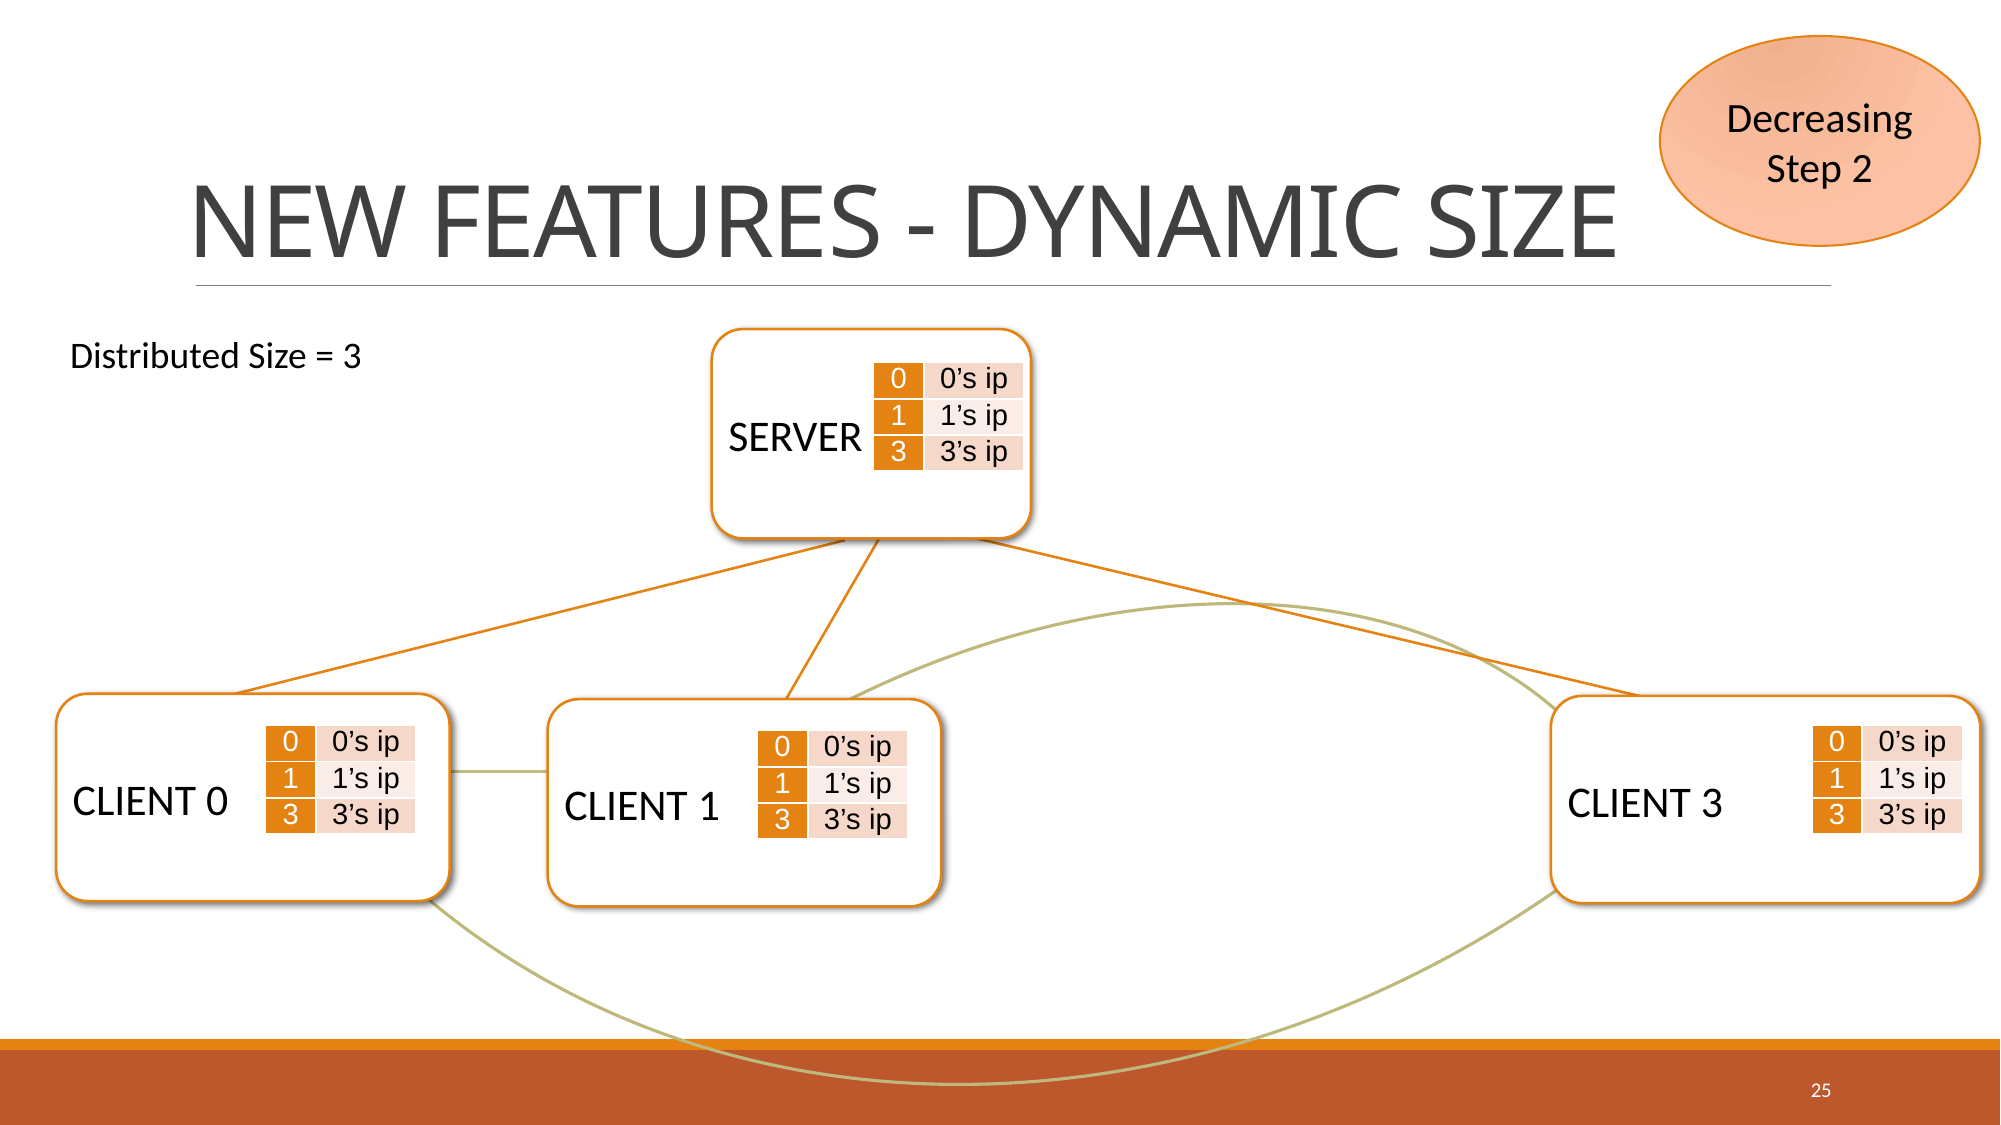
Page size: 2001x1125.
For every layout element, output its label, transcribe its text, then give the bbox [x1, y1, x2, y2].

table_cell 3 [874, 436, 923, 470]
text_box CLIENT 0 [56, 693, 450, 902]
table_header 0’s ip [1863, 726, 1962, 761]
table_cell 1 [874, 400, 923, 434]
text_box [435, 773, 985, 1086]
title NEW FEATURES - DYNAMIC SIZE [179, 46, 1831, 286]
table_cell 1’s ip [809, 768, 907, 802]
text_box [457, 286, 1562, 771]
table_header 0 [874, 363, 923, 398]
table_header 0 [266, 726, 315, 761]
table_cell 1’s ip [925, 400, 1023, 434]
slide_number 25 [1799, 1070, 1840, 1110]
table_cell 3’s ip [1863, 799, 1962, 833]
table_header 0’s ip [317, 726, 415, 761]
table_cell 3 [1813, 799, 1861, 833]
table_cell 3’s ip [925, 436, 1023, 470]
table_header 0’s ip [925, 363, 1023, 398]
table_cell 1 [758, 768, 807, 802]
table_cell 3 [758, 804, 807, 838]
table_cell 1 [1813, 762, 1861, 797]
text_box Distributed Size = 3 [62, 323, 370, 383]
table_header 0’s ip [809, 731, 907, 766]
table_cell 3’s ip [317, 799, 415, 833]
text_box CLIENT 1 [547, 699, 942, 907]
text_box [854, 602, 1555, 1125]
table_cell 1’s ip [317, 762, 415, 797]
table_cell 1 [266, 762, 315, 797]
table_header 0 [1813, 726, 1861, 761]
text_box CLIENT 3 [1550, 695, 1981, 904]
text_box Decreasing Step 2 [1659, 35, 1980, 246]
table_cell 1’s ip [1863, 762, 1962, 797]
table_header 0 [758, 731, 807, 766]
text_box SERVER [711, 329, 1032, 539]
table_cell 3 [266, 799, 315, 833]
text_box [1177, 838, 1553, 1061]
table_cell 3’s ip [809, 804, 907, 838]
